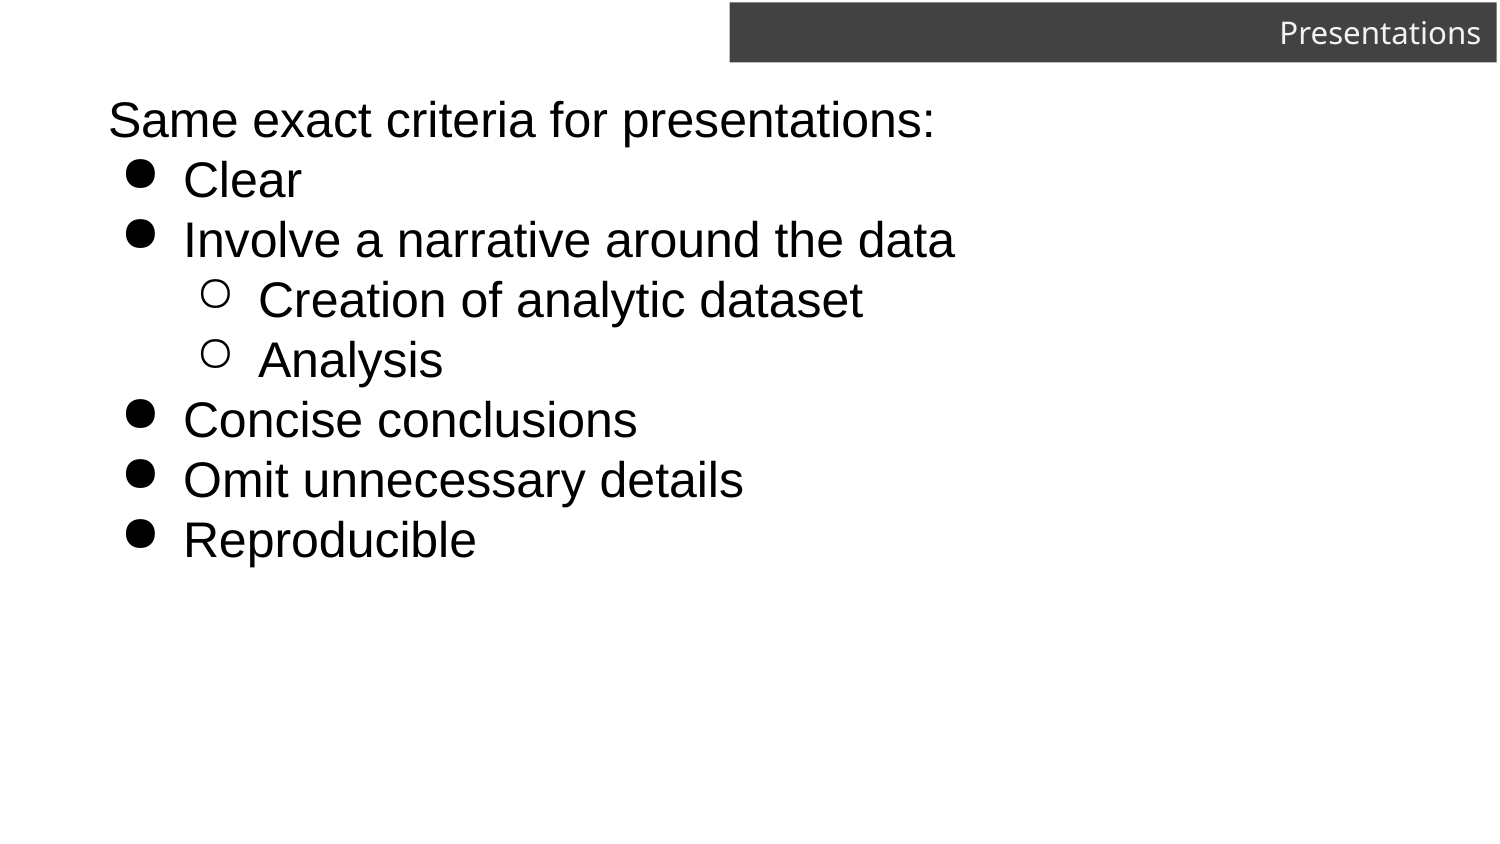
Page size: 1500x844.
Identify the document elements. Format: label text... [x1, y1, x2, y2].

text_box Same exact criteria for presentations: Clear Involve a narrative around the data Creation of analytic dataset Analysis Concise conclusions Omit unnecessary details Reproducible [93, 72, 1407, 821]
title Presentations [729, 2, 1497, 63]
